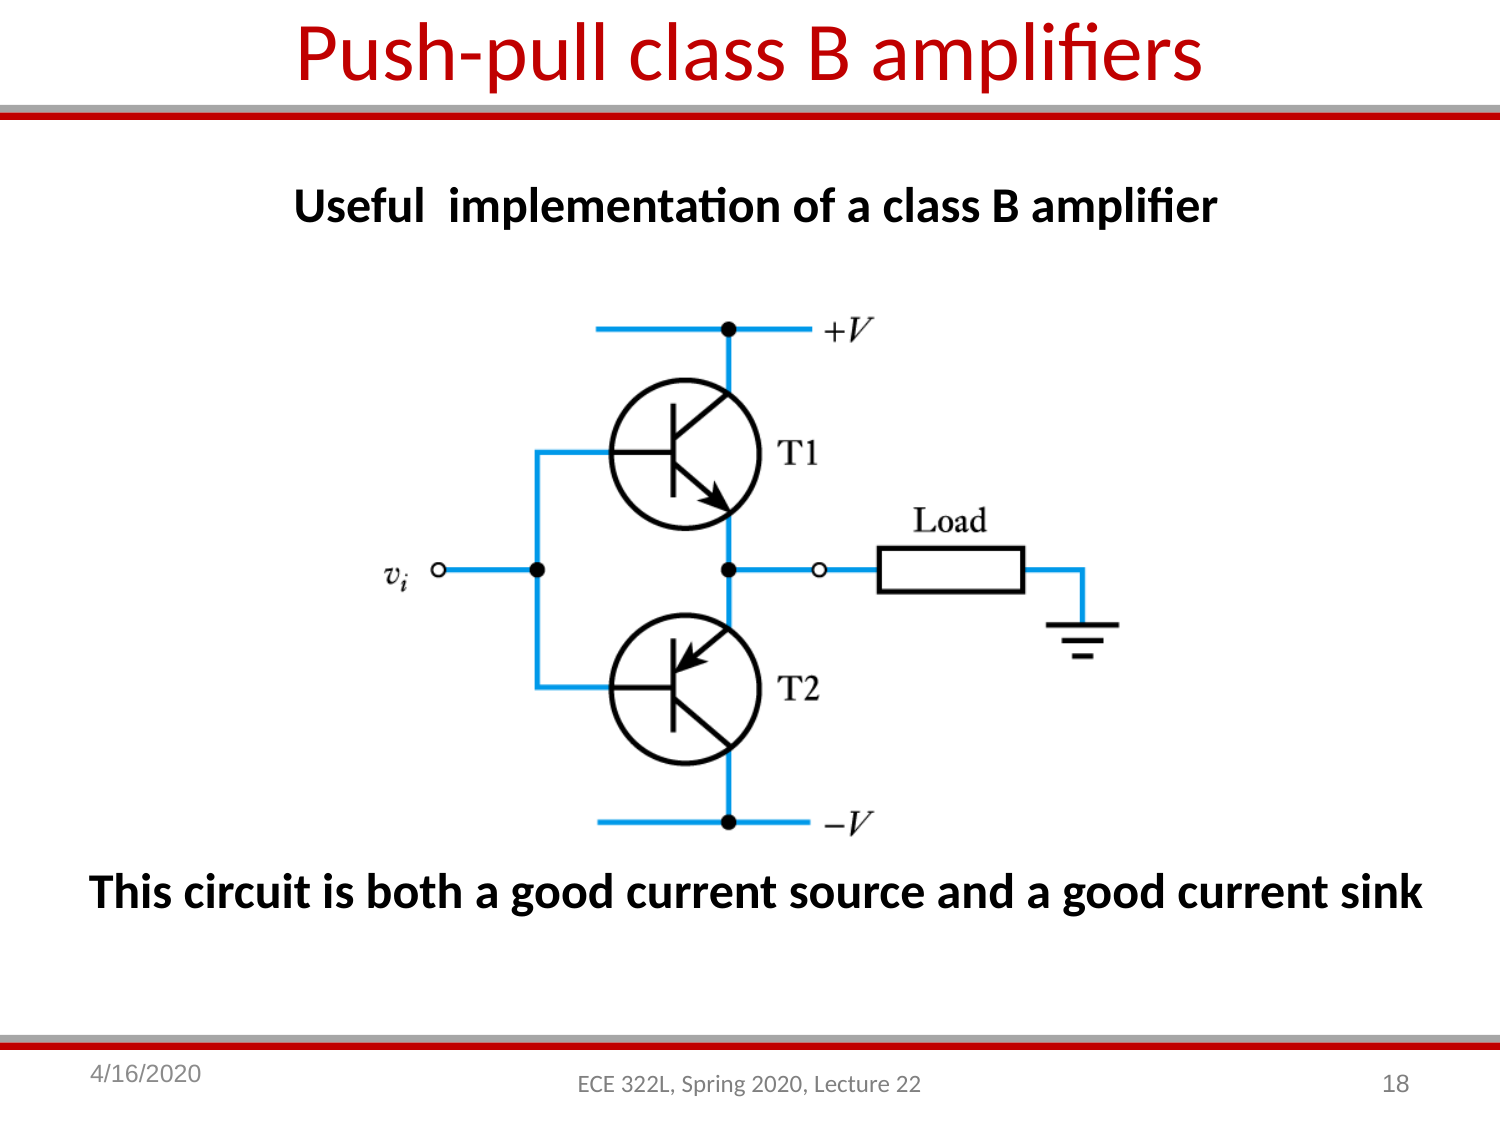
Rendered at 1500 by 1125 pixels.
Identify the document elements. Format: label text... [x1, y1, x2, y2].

title Push-pull class B amplifiers [0, 45, 1500, 150]
text_box This circuit is both a good current source and a good current sink [49, 862, 1463, 925]
slide_number 18 [1074, 1052, 1425, 1113]
text_box Useful implementation of a class B amplifier [49, 176, 1463, 514]
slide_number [75, 1042, 425, 1103]
picture [368, 303, 1131, 859]
